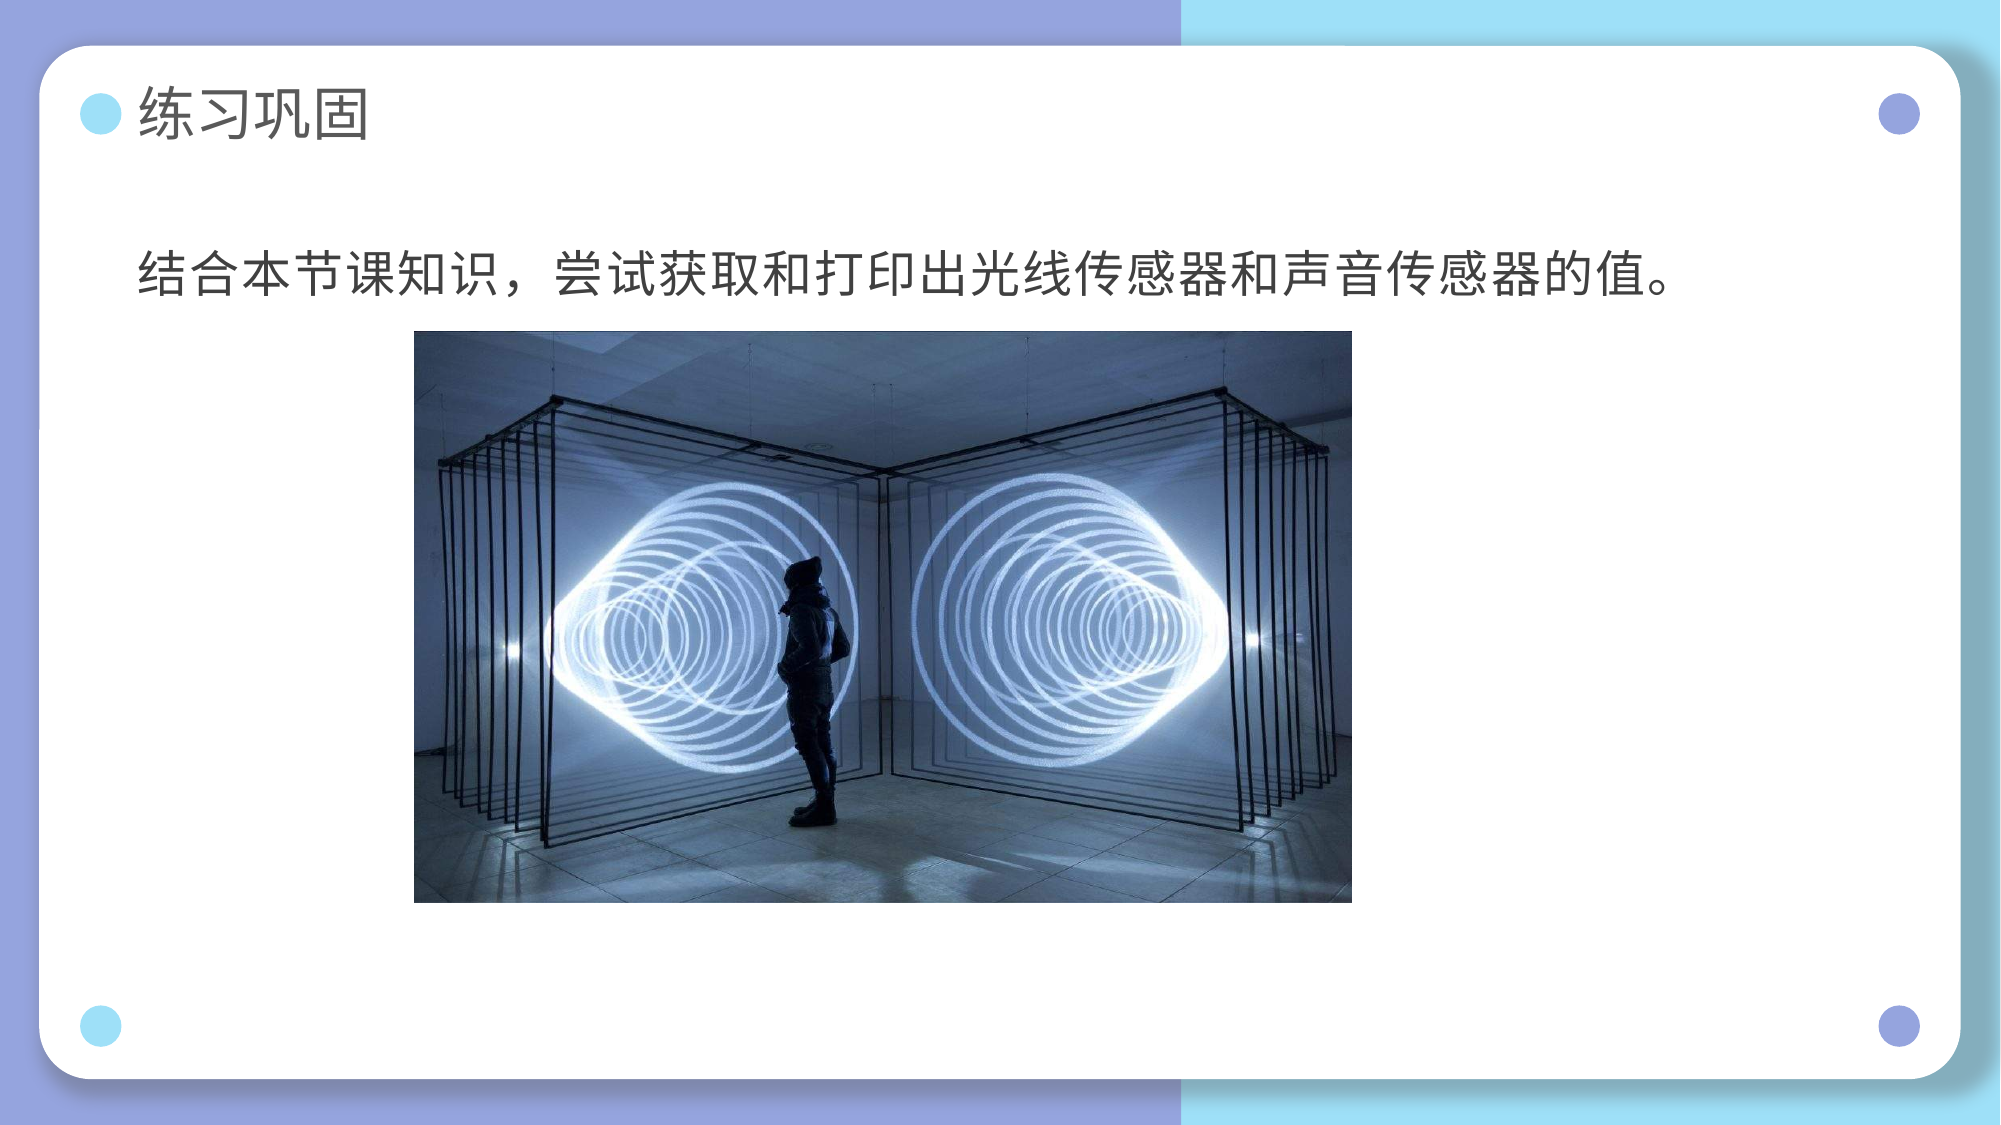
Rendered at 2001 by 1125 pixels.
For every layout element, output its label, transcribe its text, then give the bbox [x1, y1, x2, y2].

title 练习巩固 [137, 77, 976, 157]
list 结合本节课知识，尝试获取和打印出光线传感器和声音传感器的值。 [137, 216, 1845, 1026]
picture [414, 331, 1352, 903]
